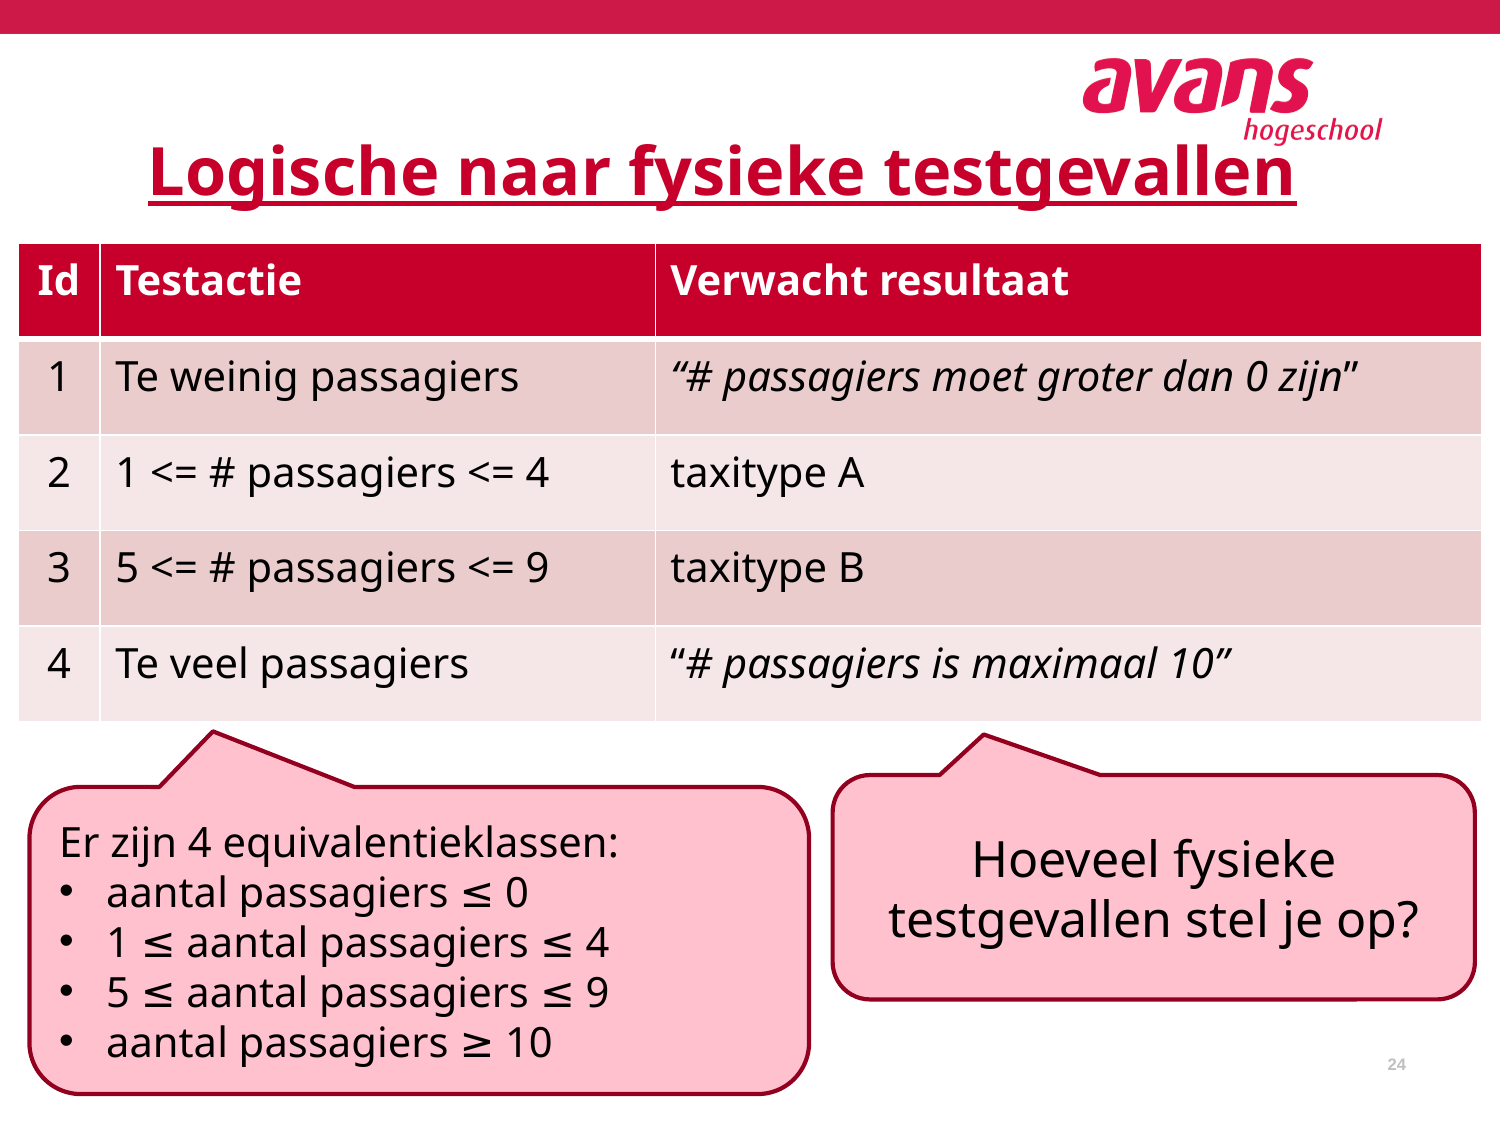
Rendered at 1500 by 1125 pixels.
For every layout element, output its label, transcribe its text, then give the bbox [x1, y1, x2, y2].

table_cell taxitype A [656, 436, 1481, 530]
text_box Hoeveel fysieke testgevallen stel je op? [830, 732, 1477, 1002]
table_header Id [19, 244, 99, 336]
slide_number 24 [1387, 1054, 1500, 1084]
table_header Verwacht resultaat [656, 244, 1481, 336]
table_cell Te veel passagiers [101, 627, 655, 721]
table_cell 3 [19, 531, 99, 625]
table_cell “# passagiers is maximaal 10” [656, 627, 1481, 721]
table_cell taxitype B [656, 531, 1481, 625]
table_cell “# passagiers moet groter dan 0 zijn” [656, 342, 1481, 434]
text_box Er zijn 4 equivalentieklassen: aantal passagiers ≤ 0 1 ≤ aantal passagiers ≤ 4 5 ≤ aantal passagiers ≤ 9 aantal passagiers ≥ 10 [27, 729, 812, 1097]
table_cell 1 [19, 342, 99, 434]
picture [0, 0, 1500, 1125]
table_cell 5 <= # passagiers <= 9 [101, 531, 655, 625]
table_header Testactie [101, 244, 655, 336]
table_cell 1 <= # passagiers <= 4 [101, 436, 655, 530]
table_cell Te weinig passagiers [101, 342, 655, 434]
title Logische naar fysieke testgevallen [147, 150, 1500, 209]
table_cell 2 [19, 436, 99, 530]
table_cell 4 [19, 627, 99, 721]
